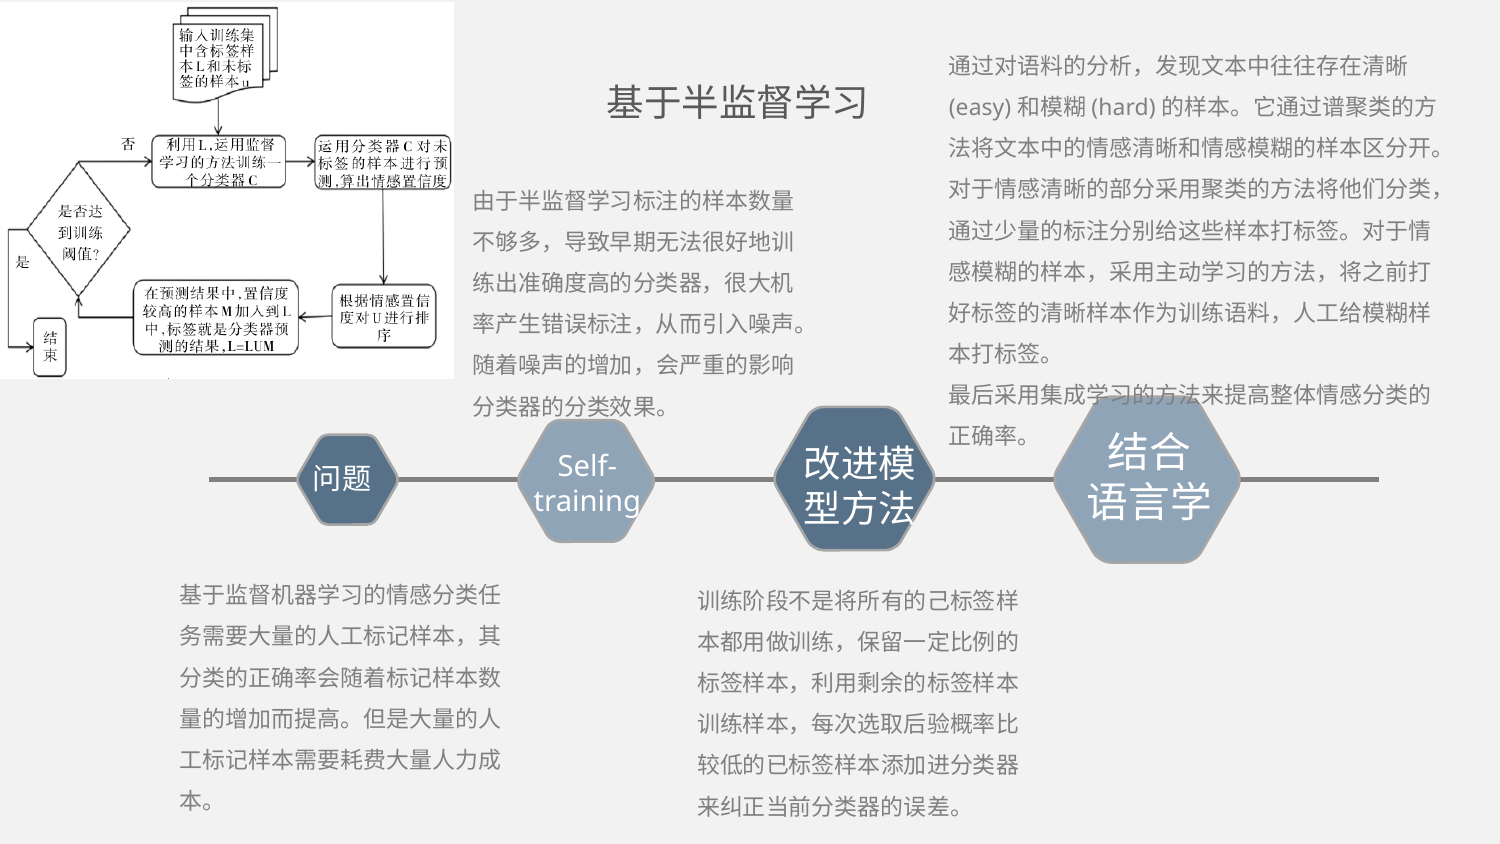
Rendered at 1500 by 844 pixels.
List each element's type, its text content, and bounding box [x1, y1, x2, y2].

picture [0, 2, 454, 379]
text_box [774, 406, 935, 551]
text_box 基于半监督学习 [569, 71, 907, 132]
text_box 通过对语料的分析，发现文本中往往存在清晰(easy)和模糊(hard)的样本。它通过谱聚类的方法将文本中的情感清晰和情感模糊的样本区分开。 对于情感清晰的部分采用聚类的方法将他们分类，通过少量的标注分别给这些样本打标签。对于情感模糊的样本，采用主动学习的方法，将之前打好标签的清晰样本作为训练语料，人工给模糊样本打标签。 最后采用集成学习的方法来提高整体情感分类的正确率。 [933, 30, 1468, 457]
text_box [518, 420, 654, 542]
text_box 基于监督机器学习的情感分类任务需要大量的人工标记样本，其分类的正确率会随着标记样本数量的增加而提高。但是大量的人工标记样本需要耗费大量人力成本。 [164, 559, 520, 822]
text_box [297, 434, 398, 525]
text_box 训练阶段不是将所有的己标签样本都用做训练，保留一定比例的标签样本，利用剩余的标签样本训练样本，每次选取后验概率比较低的已标签样本添加进分类器来纠正当前分类器的误差。 [682, 565, 1038, 828]
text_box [1054, 396, 1240, 563]
text_box 由于半监督学习标注的样本数量不够多，导致早期无法很好地训练出准确度高的分类器，很大机率产生错误标注，从而引入噪声。随着噪声的增加，会严重的影响分类器的分类效果。 [457, 165, 813, 428]
